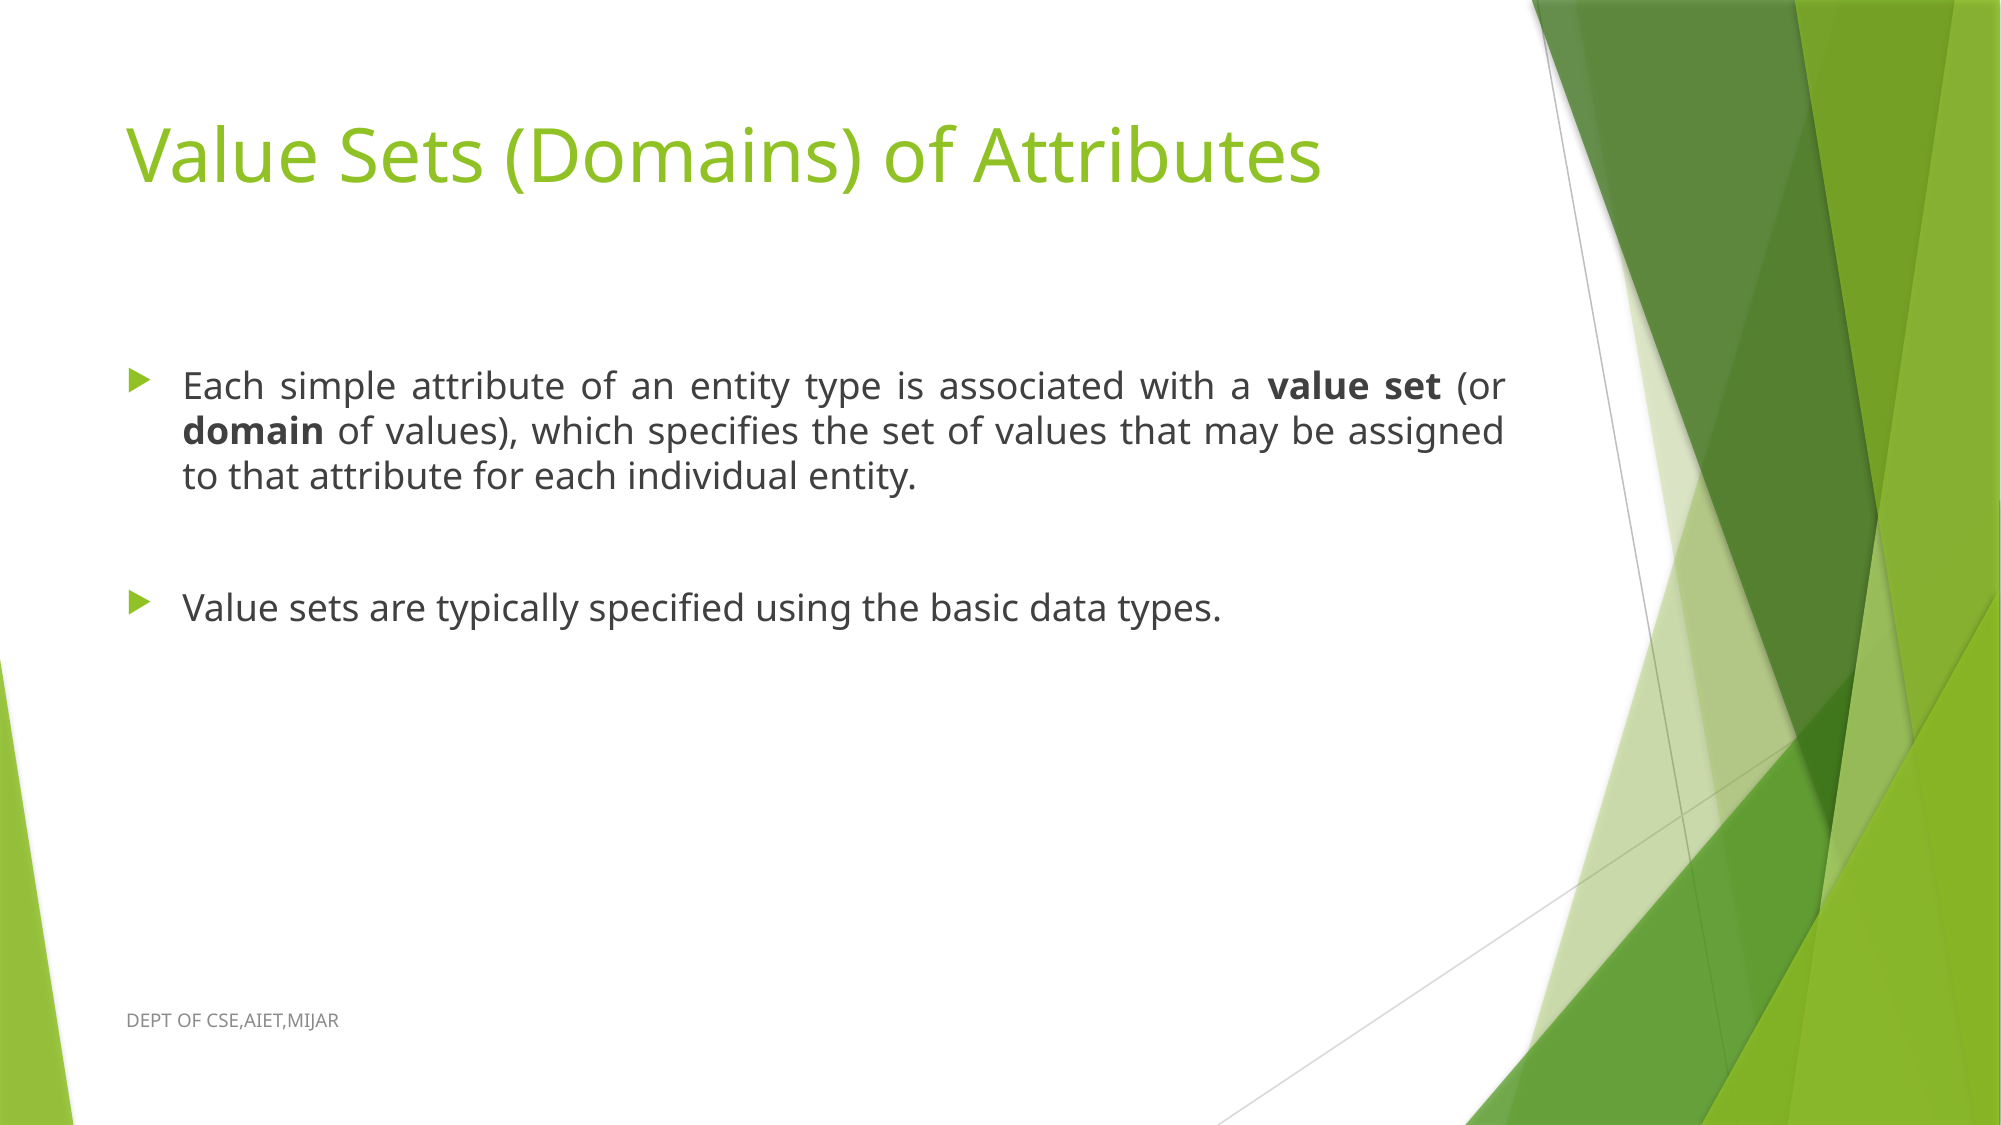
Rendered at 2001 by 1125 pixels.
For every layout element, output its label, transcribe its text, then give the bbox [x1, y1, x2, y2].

footer DEPT OF CSE,AIET,MIJAR [111, 991, 1145, 1051]
title Value Sets (Domains) of Attributes [111, 99, 1522, 317]
list Each simple attribute of an entity type is associated with a value set (or domain of values), which specifies the set of values that may be assigned to that attribute for each individual entity. Value sets are typically specified using the basic data types. [111, 354, 1522, 992]
